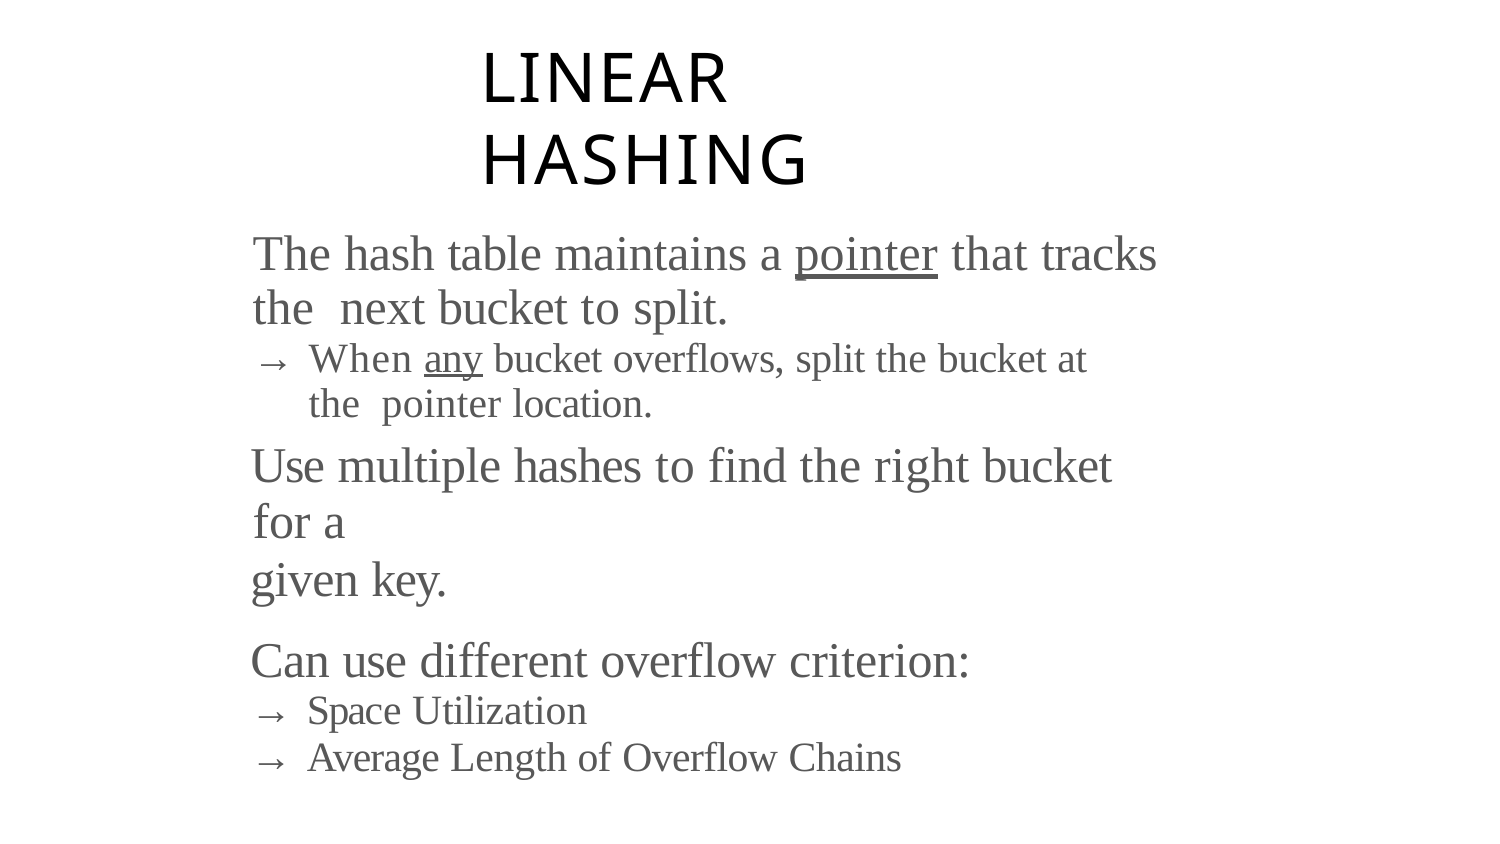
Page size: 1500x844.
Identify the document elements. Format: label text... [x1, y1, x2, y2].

title LINEAR HASHING [478, 31, 1015, 199]
text_box The hash table maintains a pointer that tracks the next bucket to split. → When any bucket overflows, split the bucket at the pointer location. Use multiple hashes to find the right bucket for a given key. Can use different overflow criterion: → Space Utilization → Average Length of Overflow Chains [250, 217, 1220, 781]
